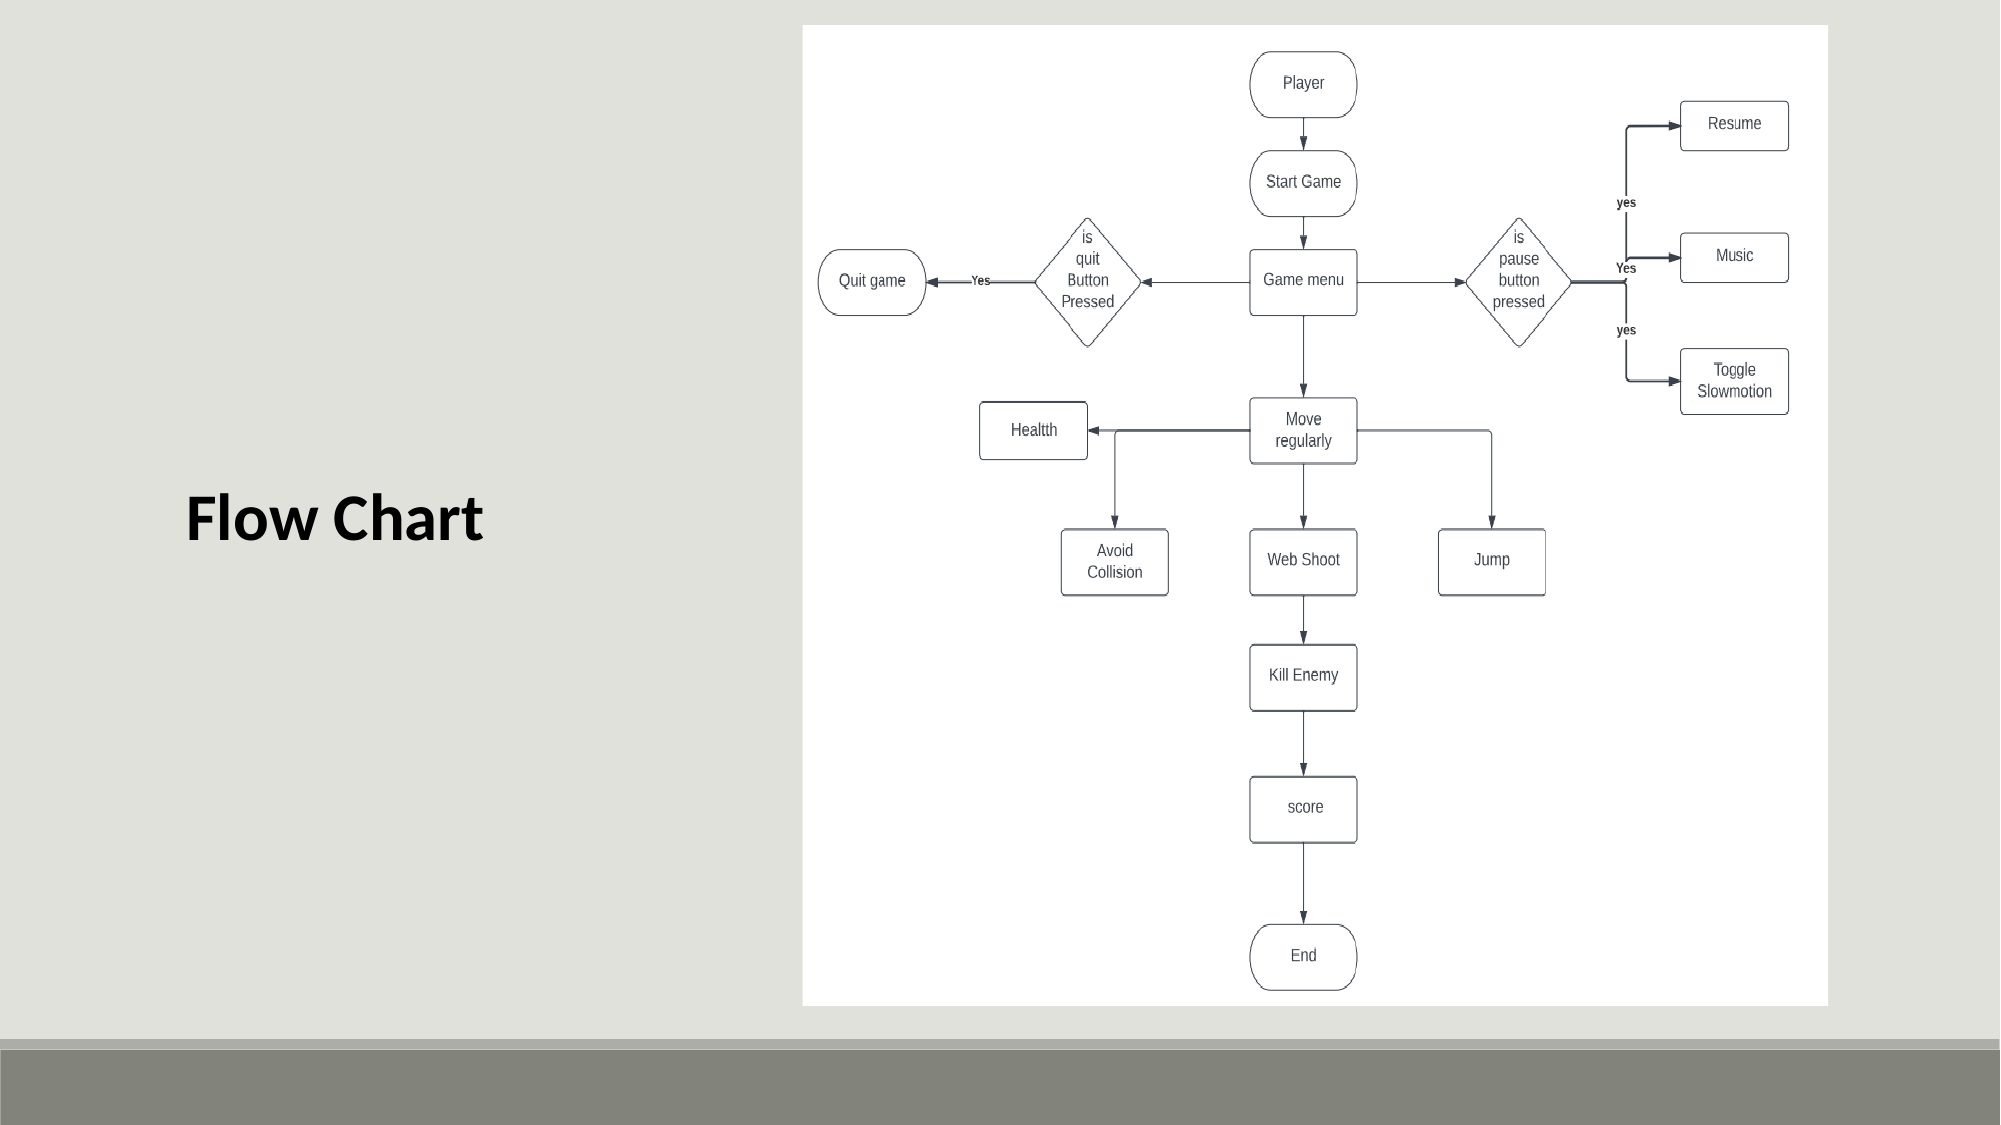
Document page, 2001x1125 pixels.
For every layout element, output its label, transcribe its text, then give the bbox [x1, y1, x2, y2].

picture [802, 25, 1829, 1007]
text_box Flow Chart [171, 466, 799, 562]
